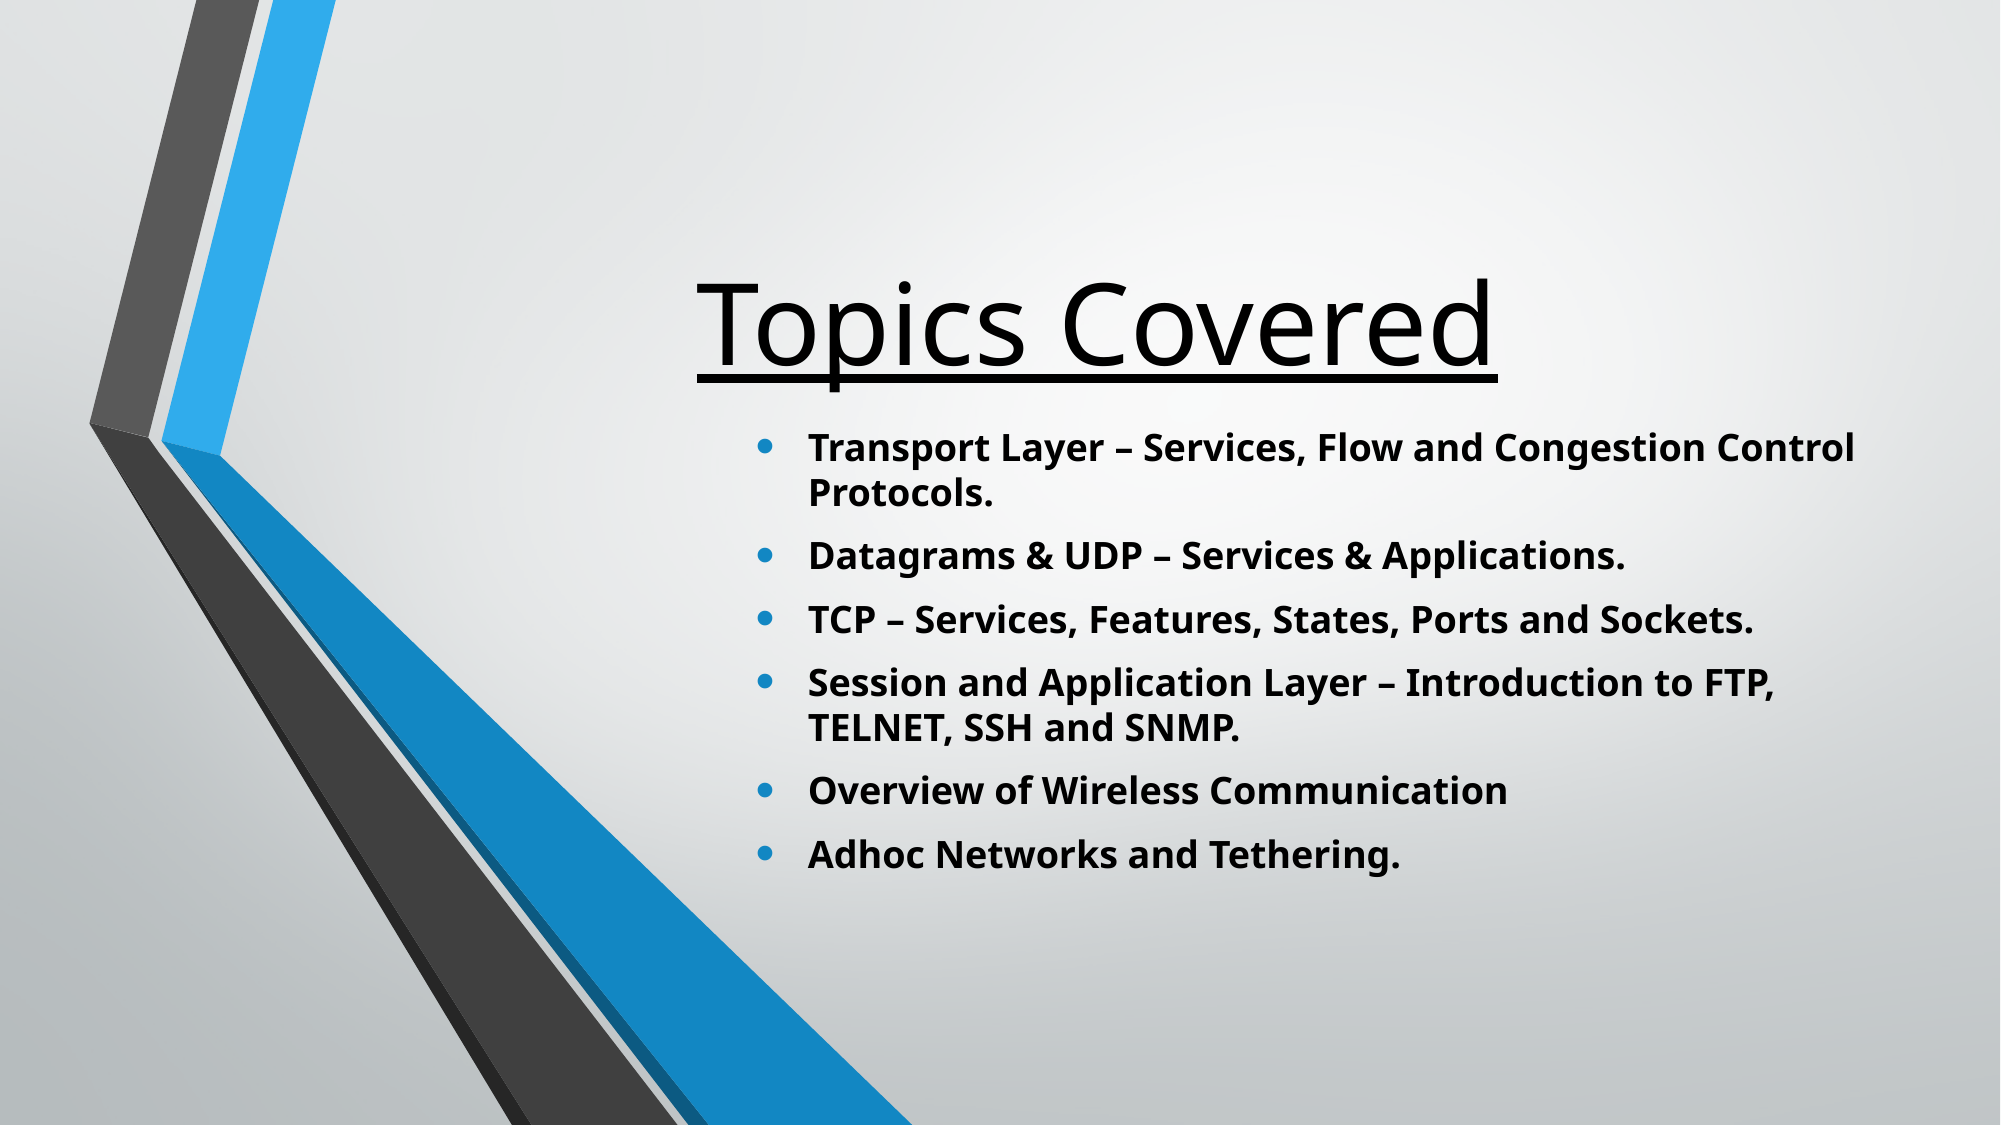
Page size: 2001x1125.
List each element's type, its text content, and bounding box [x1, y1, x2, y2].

title Topics Covered [681, 241, 1570, 397]
subtitle Transport Layer – Services, Flow and Congestion Control Protocols. Datagrams & UDP – Services & Applications. TCP – Services, Features, States, Ports and Sockets. Session and Application Layer – Introduction to FTP, TELNET, SSH and SNMP. Overview of Wireless Communication Adhoc Networks and Tethering. [740, 416, 1887, 884]
